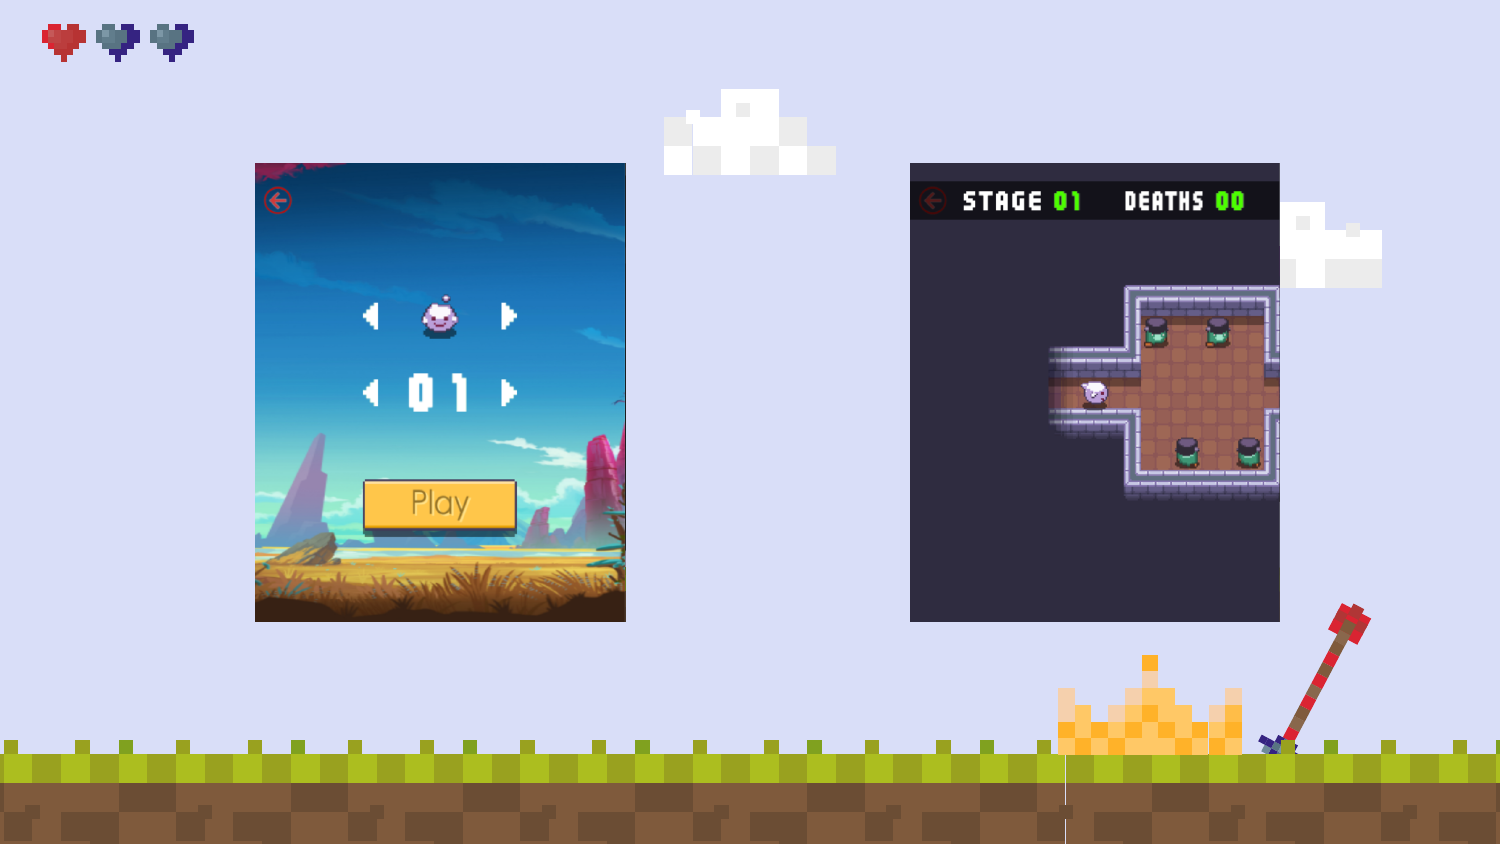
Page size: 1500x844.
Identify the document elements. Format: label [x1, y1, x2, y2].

picture [909, 162, 1280, 623]
picture [255, 162, 626, 623]
